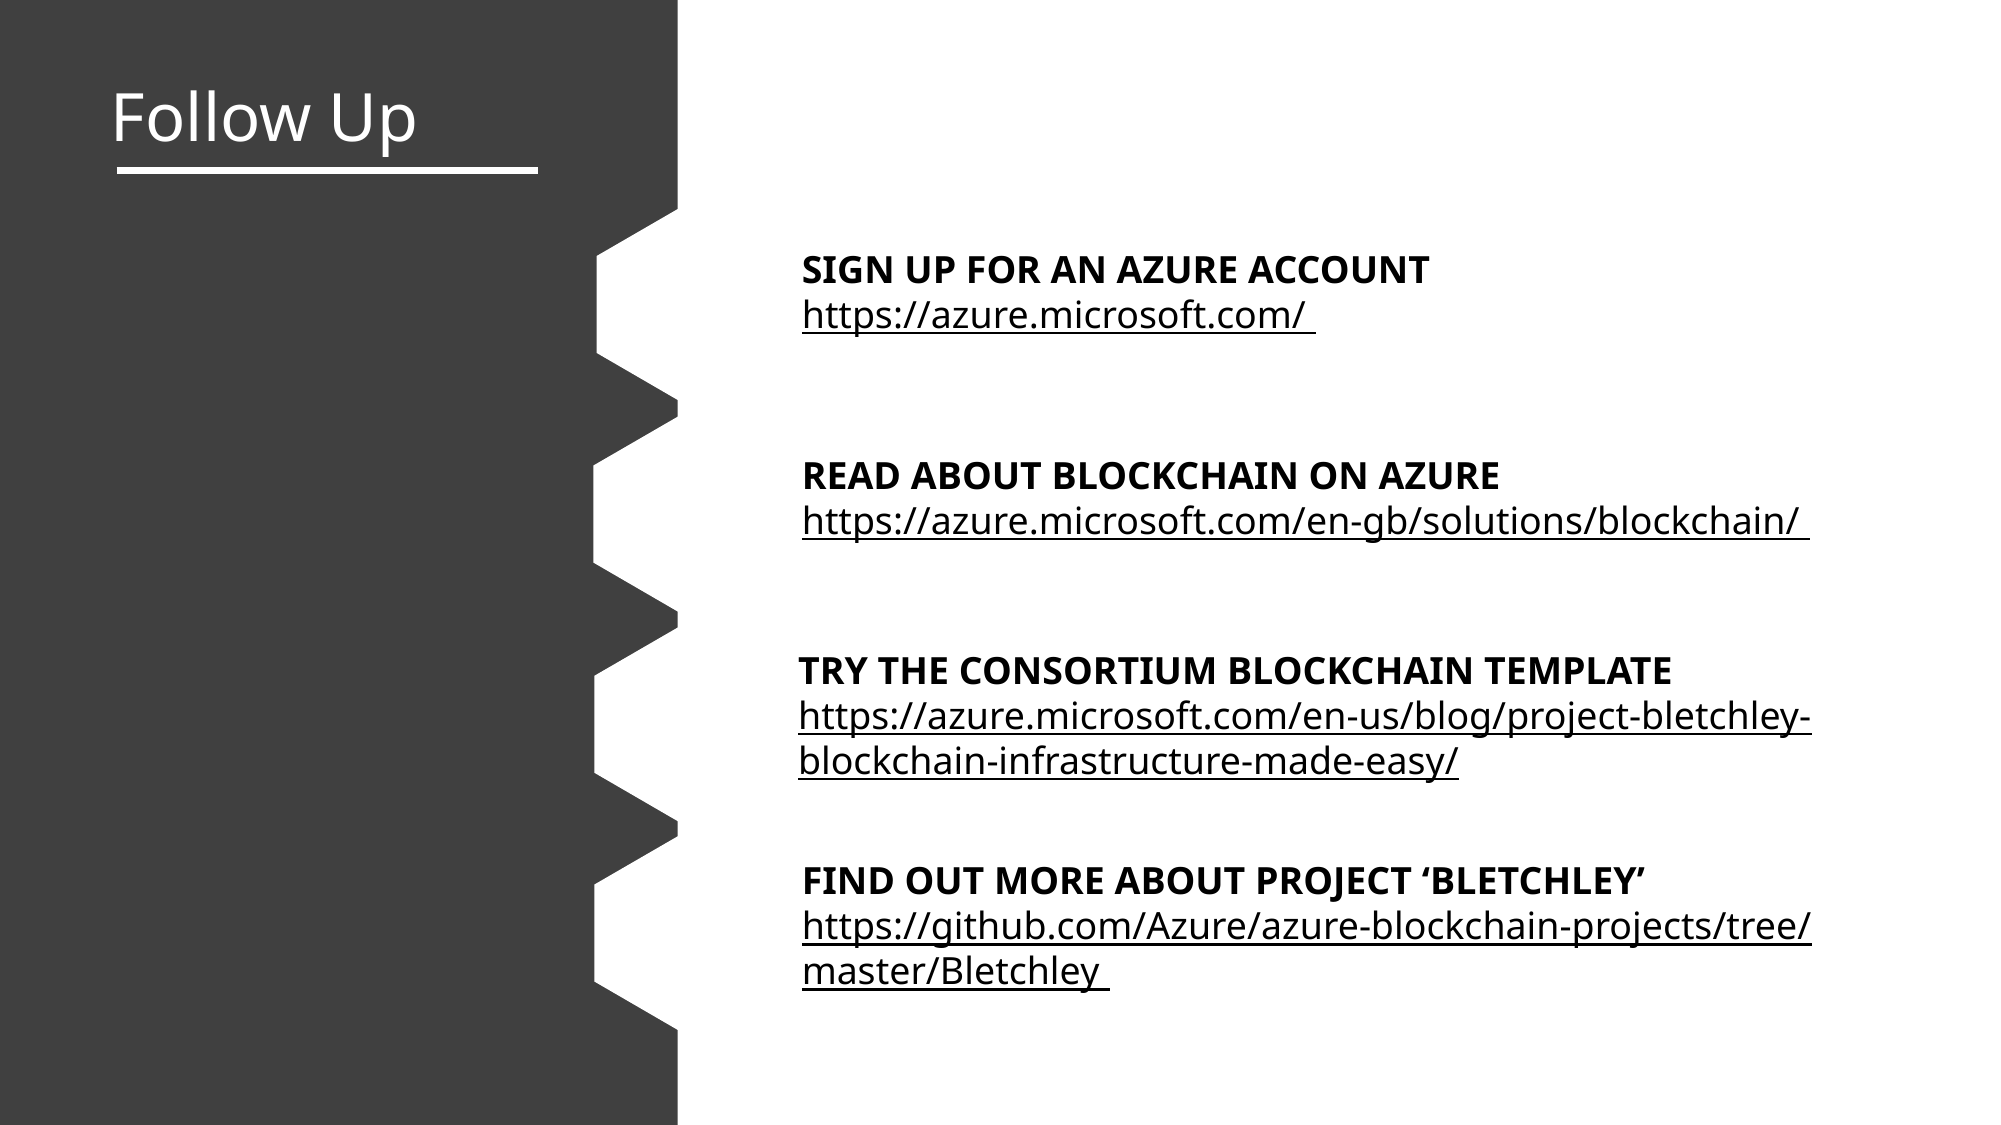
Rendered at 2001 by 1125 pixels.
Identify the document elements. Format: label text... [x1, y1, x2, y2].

text_box READ ABOUT BLOCKCHAIN ON AZURE https://azure.microsoft.com/en-gb/solutions/blockchain/ [787, 444, 1975, 550]
text_box [592, 414, 765, 613]
text_box Follow Up [96, 67, 555, 218]
text_box SIGN UP FOR AN AZURE ACCOUNT https://azure.microsoft.com/ [787, 238, 1975, 344]
text_box [0, 0, 678, 1125]
text_box [595, 205, 769, 404]
text_box [593, 833, 767, 1032]
text_box [593, 625, 767, 824]
text_box FIND OUT MORE ABOUT PROJECT ‘BLETCHLEY’ https://github.com/Azure/azure-blockchain-projects/tree/master/Bletchley [787, 849, 1945, 1000]
text_box TRY THE CONSORTIUM BLOCKCHAIN TEMPLATE https://azure.microsoft.com/en-us/blog/project-bletchley-blockchain-infrastructure-made-easy/ [783, 639, 1942, 790]
